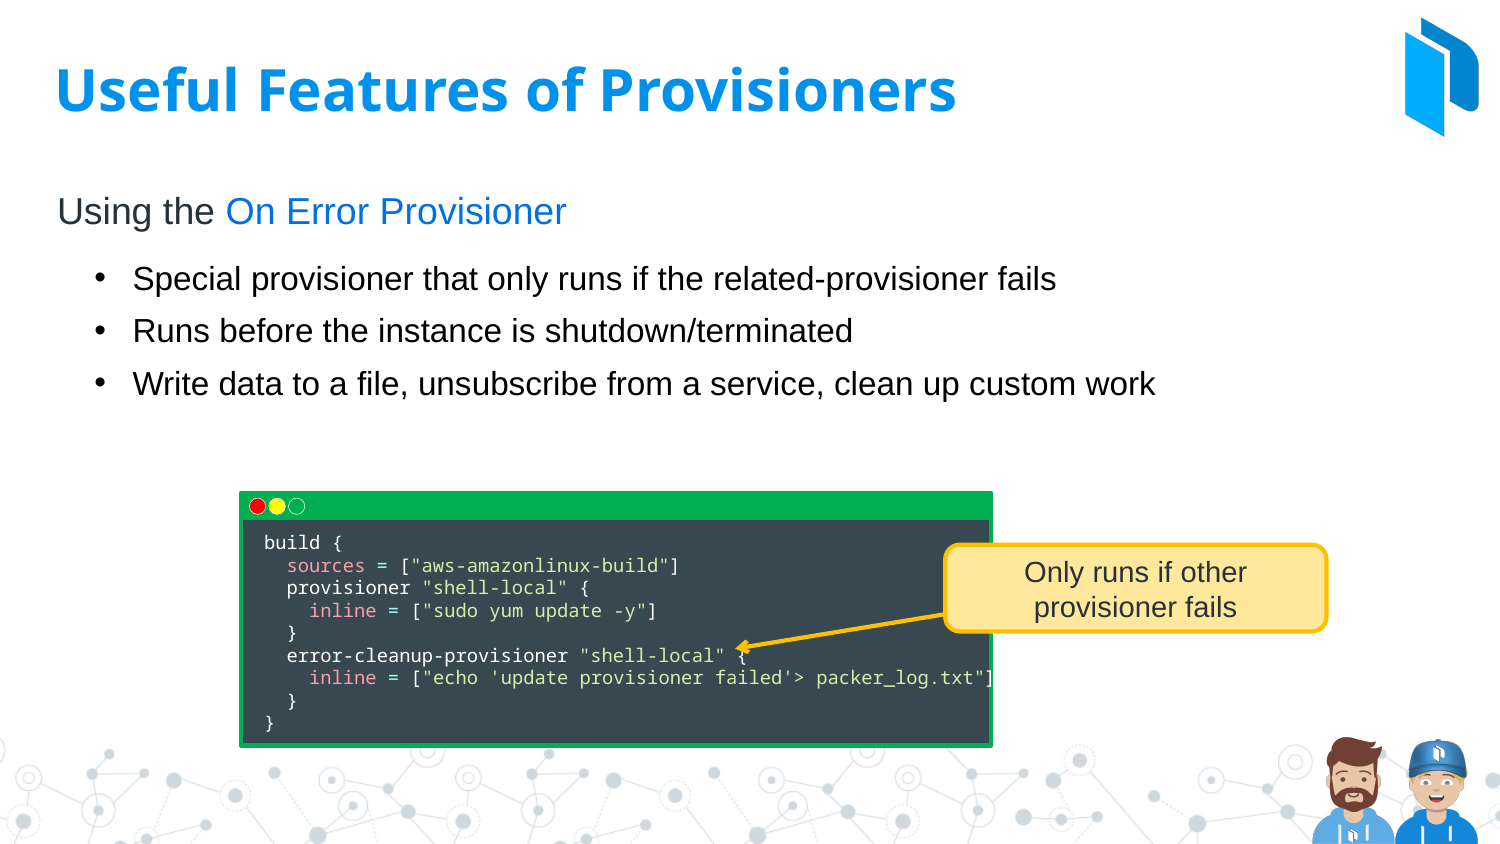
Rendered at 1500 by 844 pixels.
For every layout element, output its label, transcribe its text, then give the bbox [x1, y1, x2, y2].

text_box [286, 495, 307, 517]
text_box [734, 613, 945, 649]
text_box [266, 495, 287, 517]
text_box [240, 491, 993, 522]
text_box Useful Features of Provisioners [39, 47, 982, 128]
text_box Only runs if other provisioner fails [943, 542, 1329, 634]
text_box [1307, 732, 1483, 844]
text_box [239, 491, 993, 748]
text_box Using the On Error Provisioner Special provisioner that only runs if the related-provisioner fails Runs before the instance is shutdown/terminated Write data to a file, unsubscribe from a service, clean up custom work [42, 179, 1455, 410]
text_box [247, 495, 267, 517]
text_box build { sources = ["aws-amazonlinux-build"] provisioner "shell-local" { inline = ["sudo yum update -y"] } error-cleanup-provisioner "shell-local" { inline = ["echo 'update provisioner failed'> packer_log.txt"] } } [249, 523, 1044, 714]
picture [0, 0, 1500, 844]
